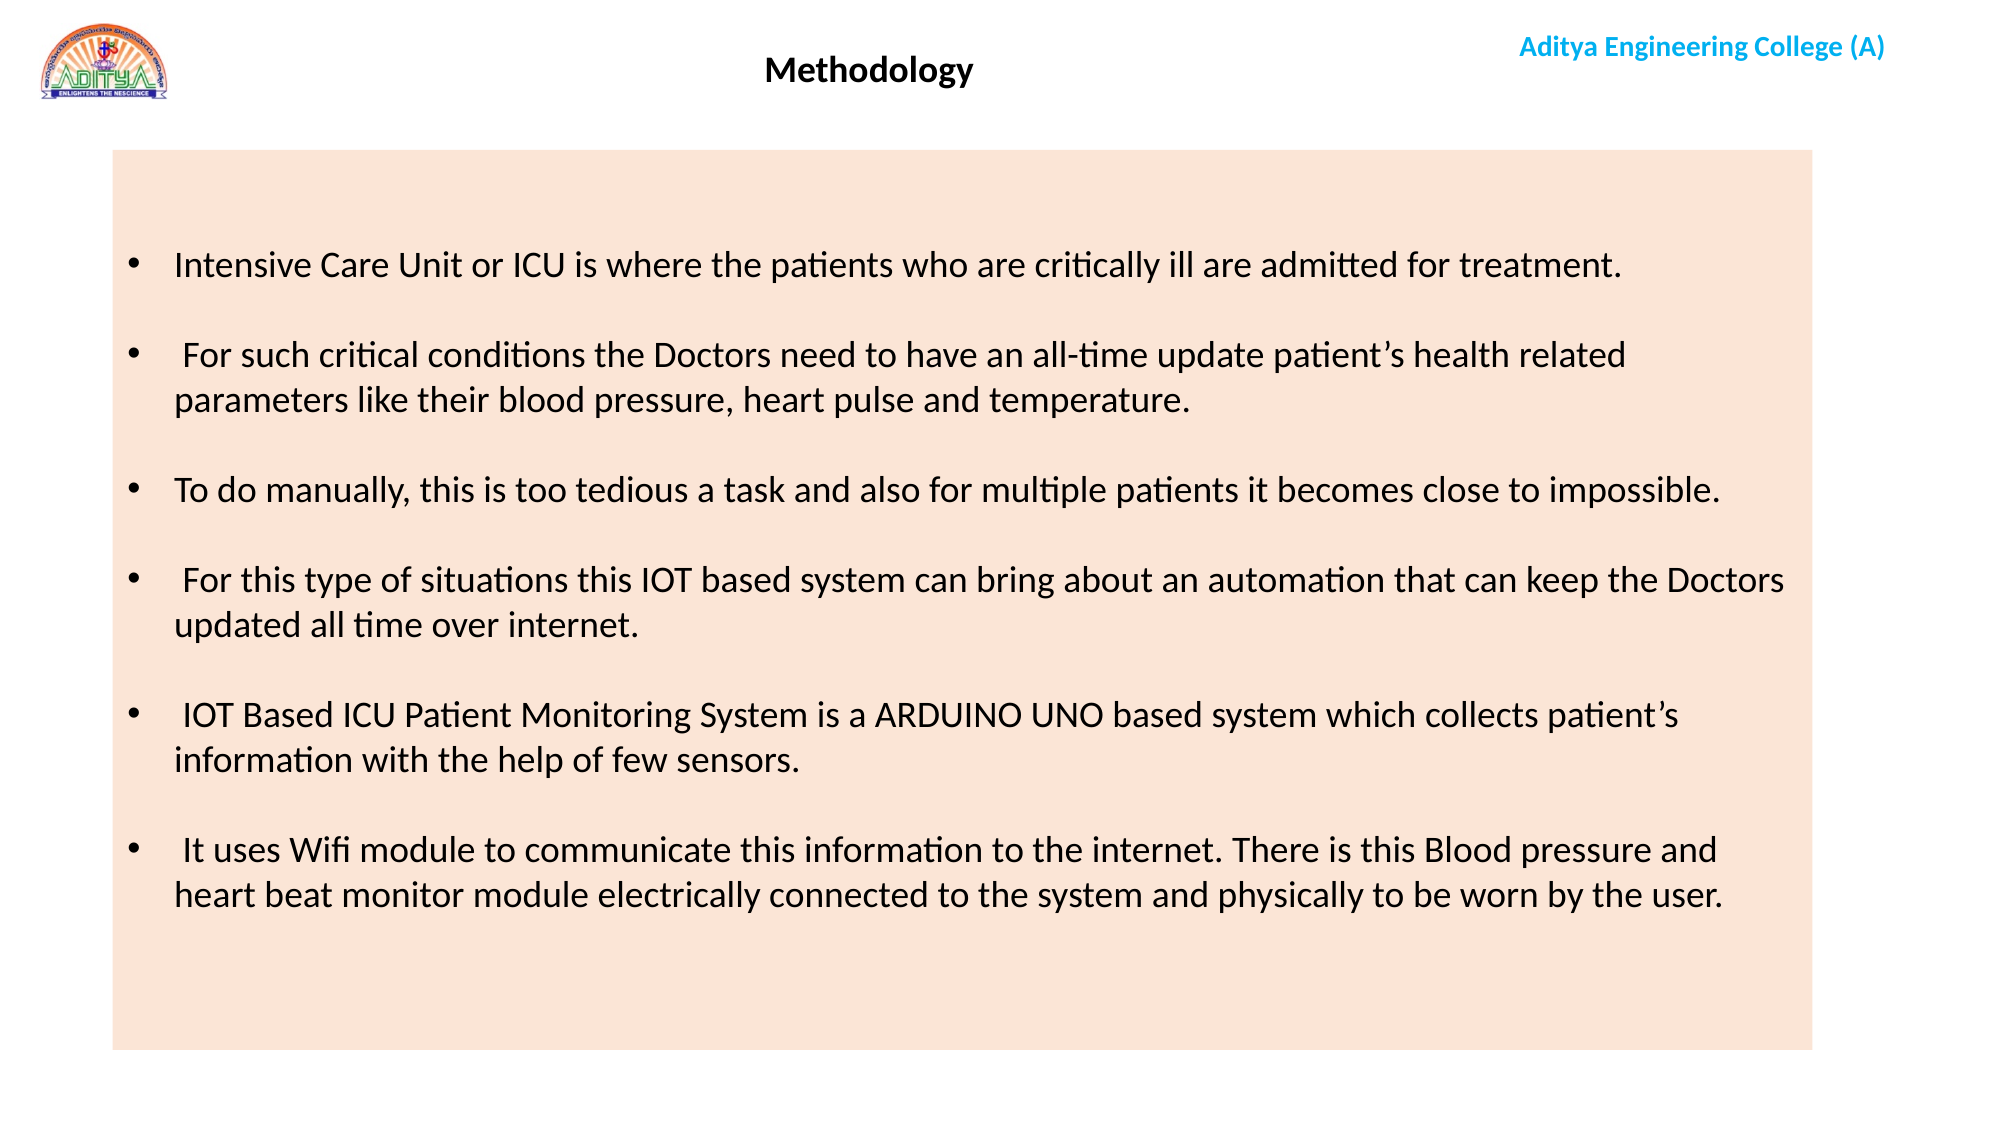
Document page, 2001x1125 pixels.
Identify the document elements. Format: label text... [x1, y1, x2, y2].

text_box Intensive Care Unit or ICU is where the patients who are critically ill are admitted for treatment. For such critical conditions the Doctors need to have an all-time update patient’s health related parameters like their blood pressure, heart pulse and temperature. To do manually, this is too tedious a task and also for multiple patients it becomes close to impossible. For this type of situations this IOT based system can bring about an automation that can keep the Doctors updated all time over internet. IOT Based ICU Patient Monitoring System is a ARDUINO UNO based system which collects patient’s information with the help of few sensors. It uses Wifi module to communicate this information to the internet. There is this Blood pressure and heart beat monitor module electrically connected to the system and physically to be worn by the user. [111, 149, 1813, 1051]
text_box Aditya Engineering College (A) [1504, 19, 1901, 70]
picture [39, 23, 168, 100]
text_box Methodology [473, 37, 993, 98]
